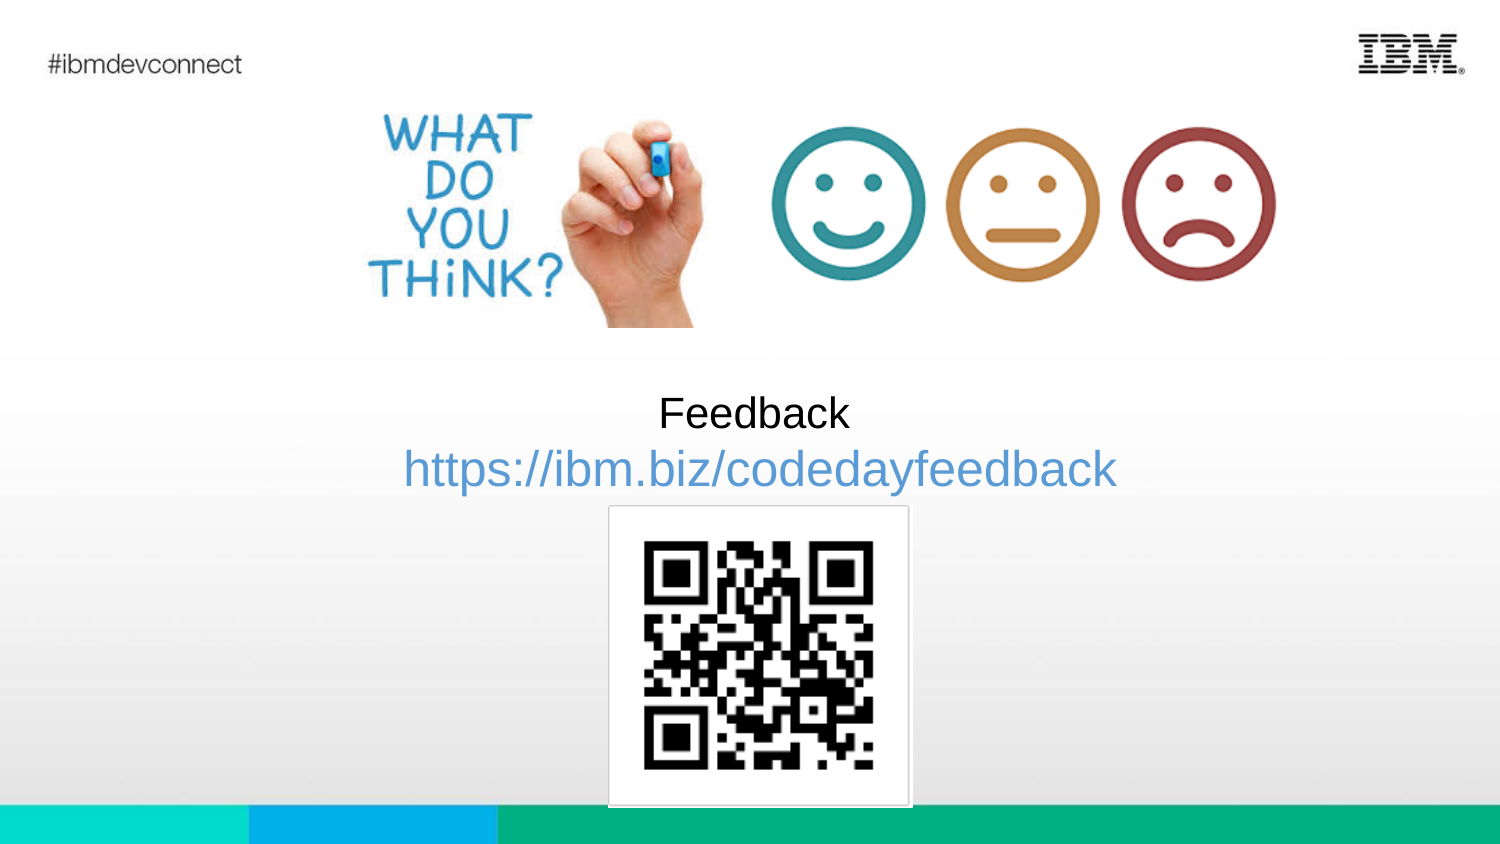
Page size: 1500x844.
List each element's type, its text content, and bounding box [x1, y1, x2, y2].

text_box Feedback https://ibm.biz/codedayfeedback [214, 376, 1307, 505]
picture [0, 0, 1500, 844]
